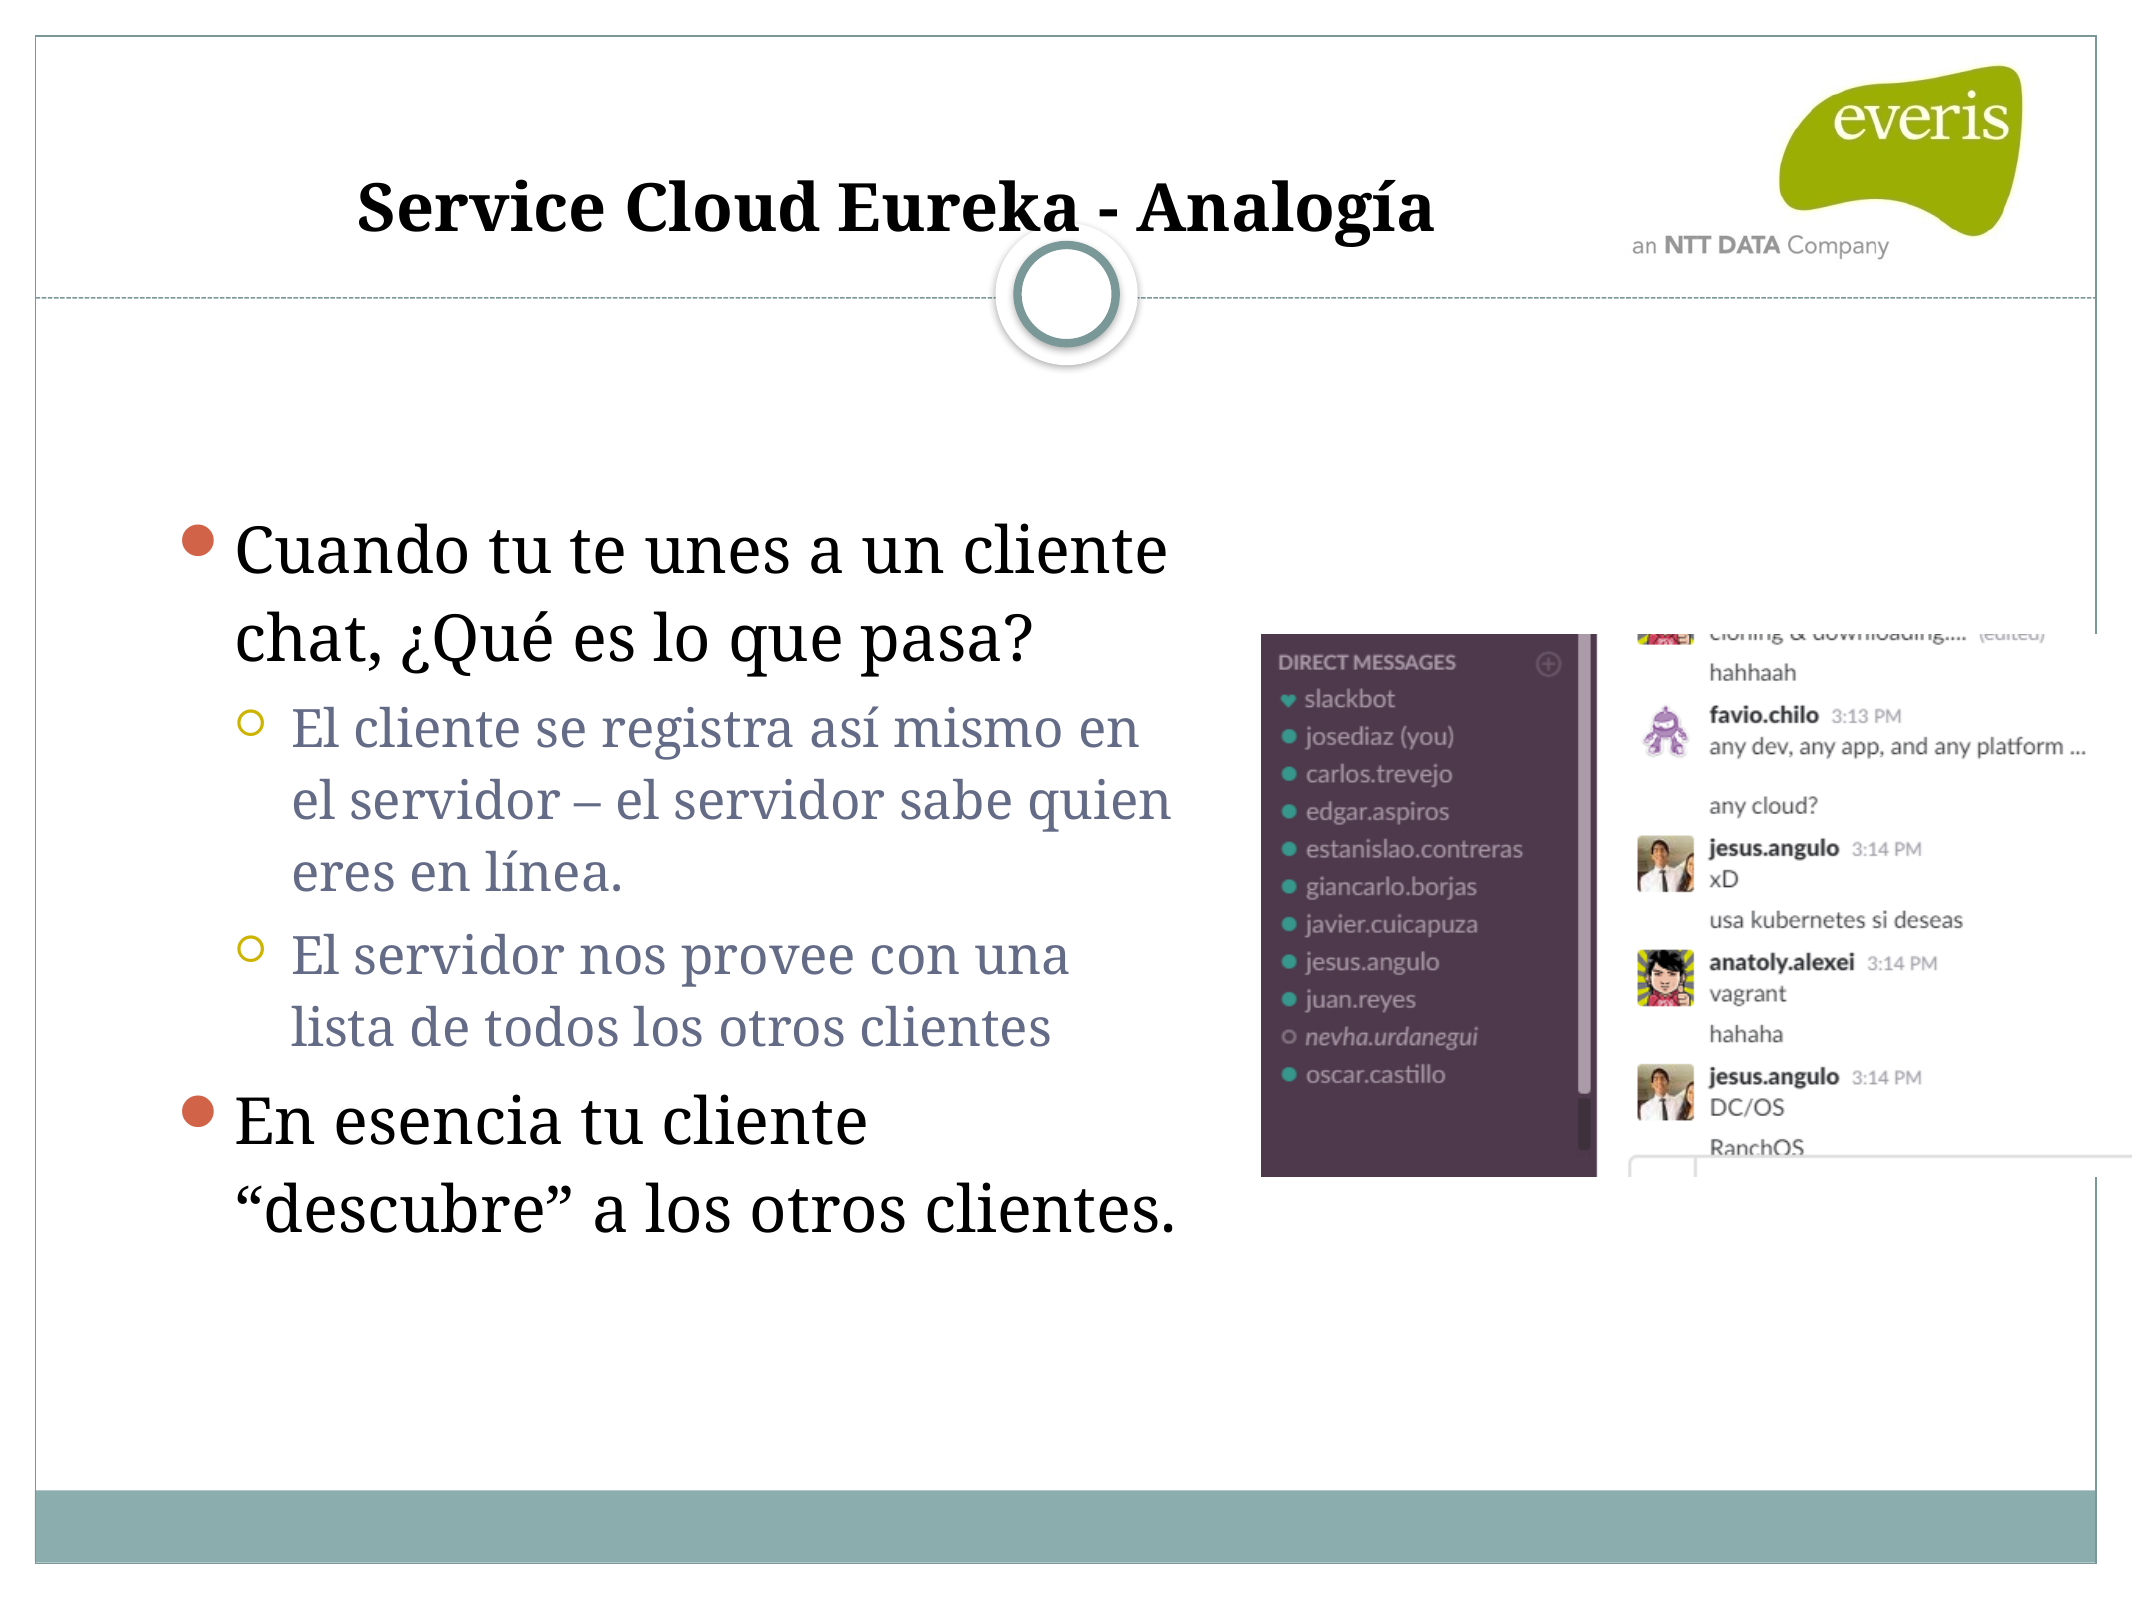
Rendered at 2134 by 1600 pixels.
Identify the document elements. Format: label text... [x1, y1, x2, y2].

picture [1261, 634, 2132, 1178]
text_box Service Cloud Eureka - Analogía [35, 156, 1599, 253]
picture [1606, 39, 2060, 292]
list Cuando tu te unes a un cliente chat, ¿Qué es lo que pasa? El cliente se registra así mismo en el servidor – el servidor sabe quien eres en línea. El servidor nos provee con una lista de todos los otros clientes En esencia tu cliente “descubre” a los otros clientes. [156, 492, 1209, 1392]
